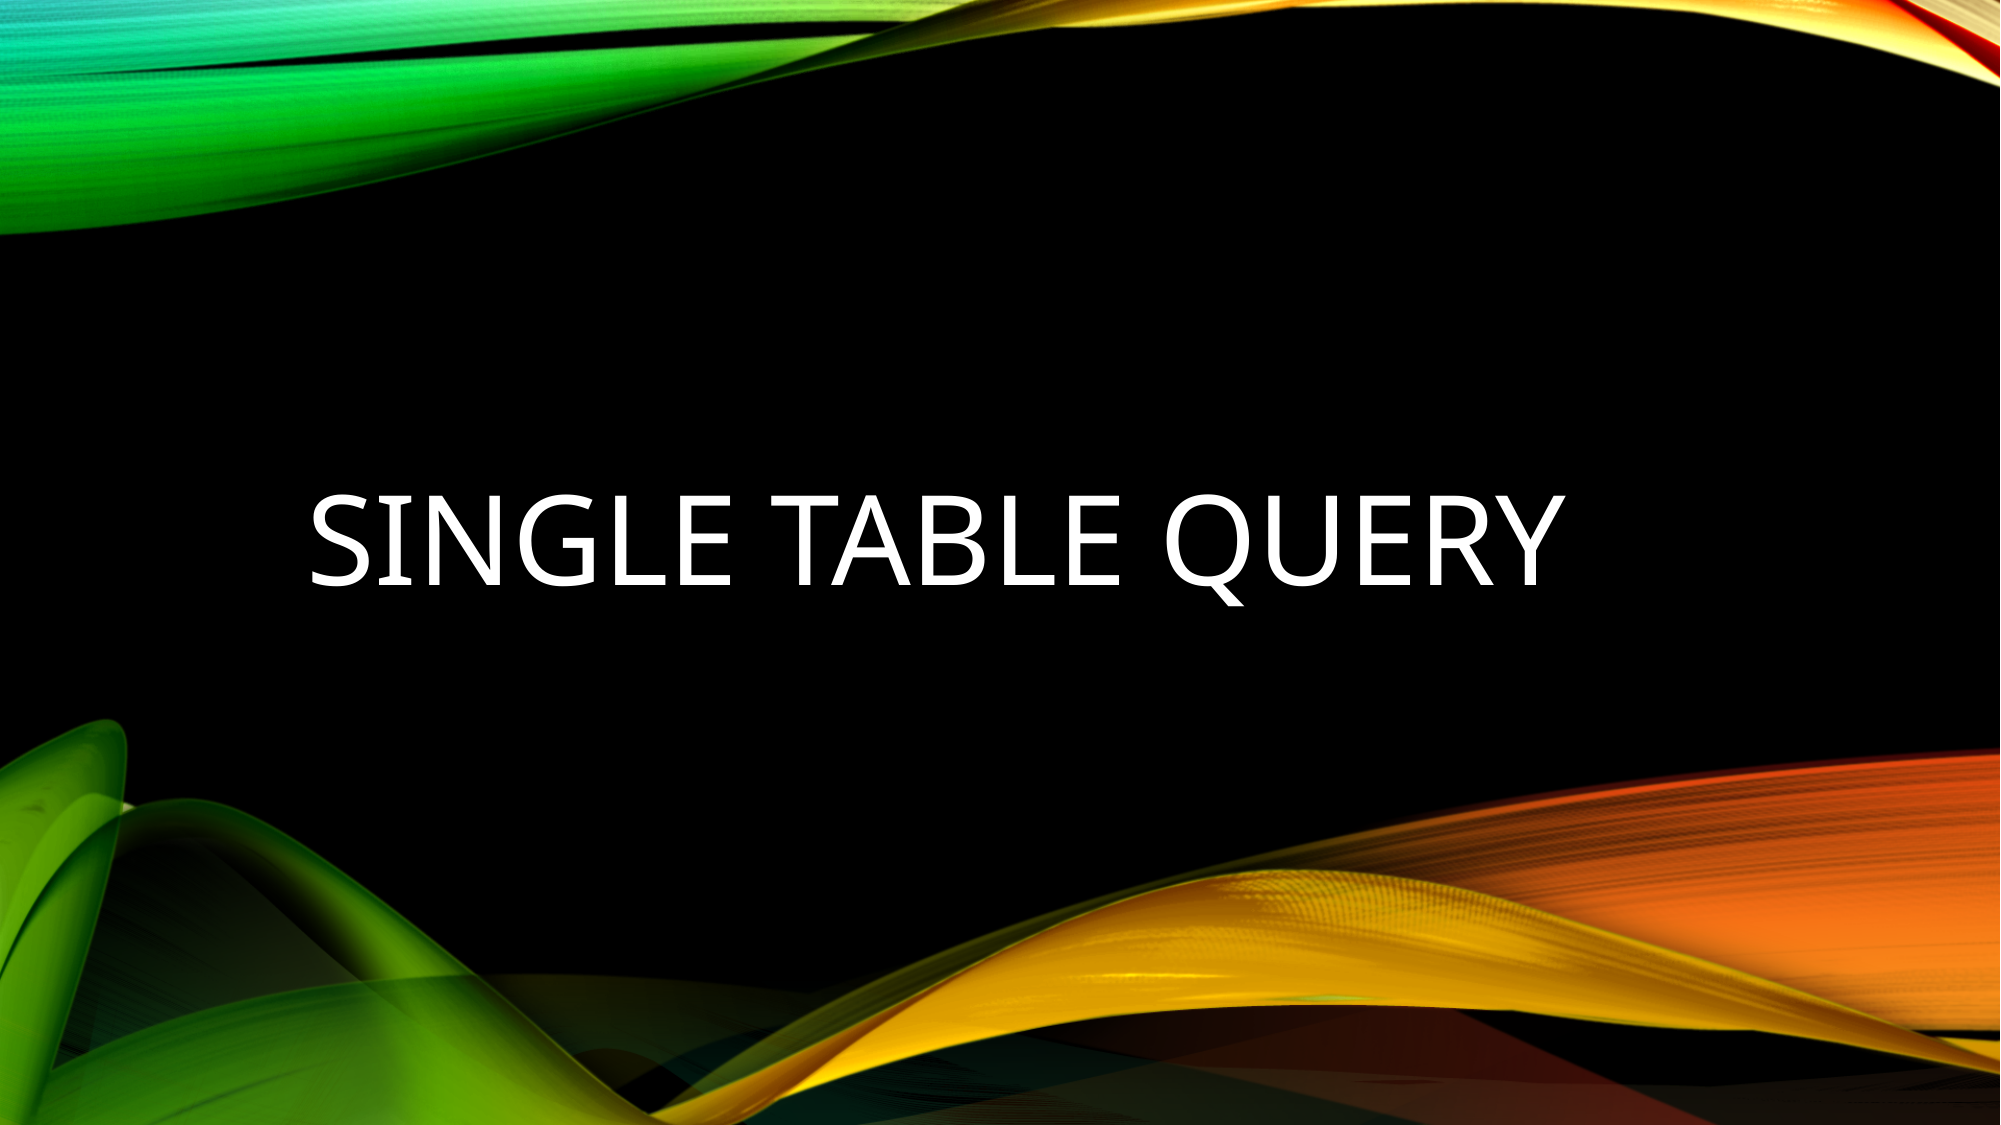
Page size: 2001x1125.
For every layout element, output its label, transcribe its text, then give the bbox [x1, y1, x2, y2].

title Single Table Query [291, 320, 1842, 620]
picture [0, 0, 2000, 237]
picture [0, 717, 2000, 1125]
